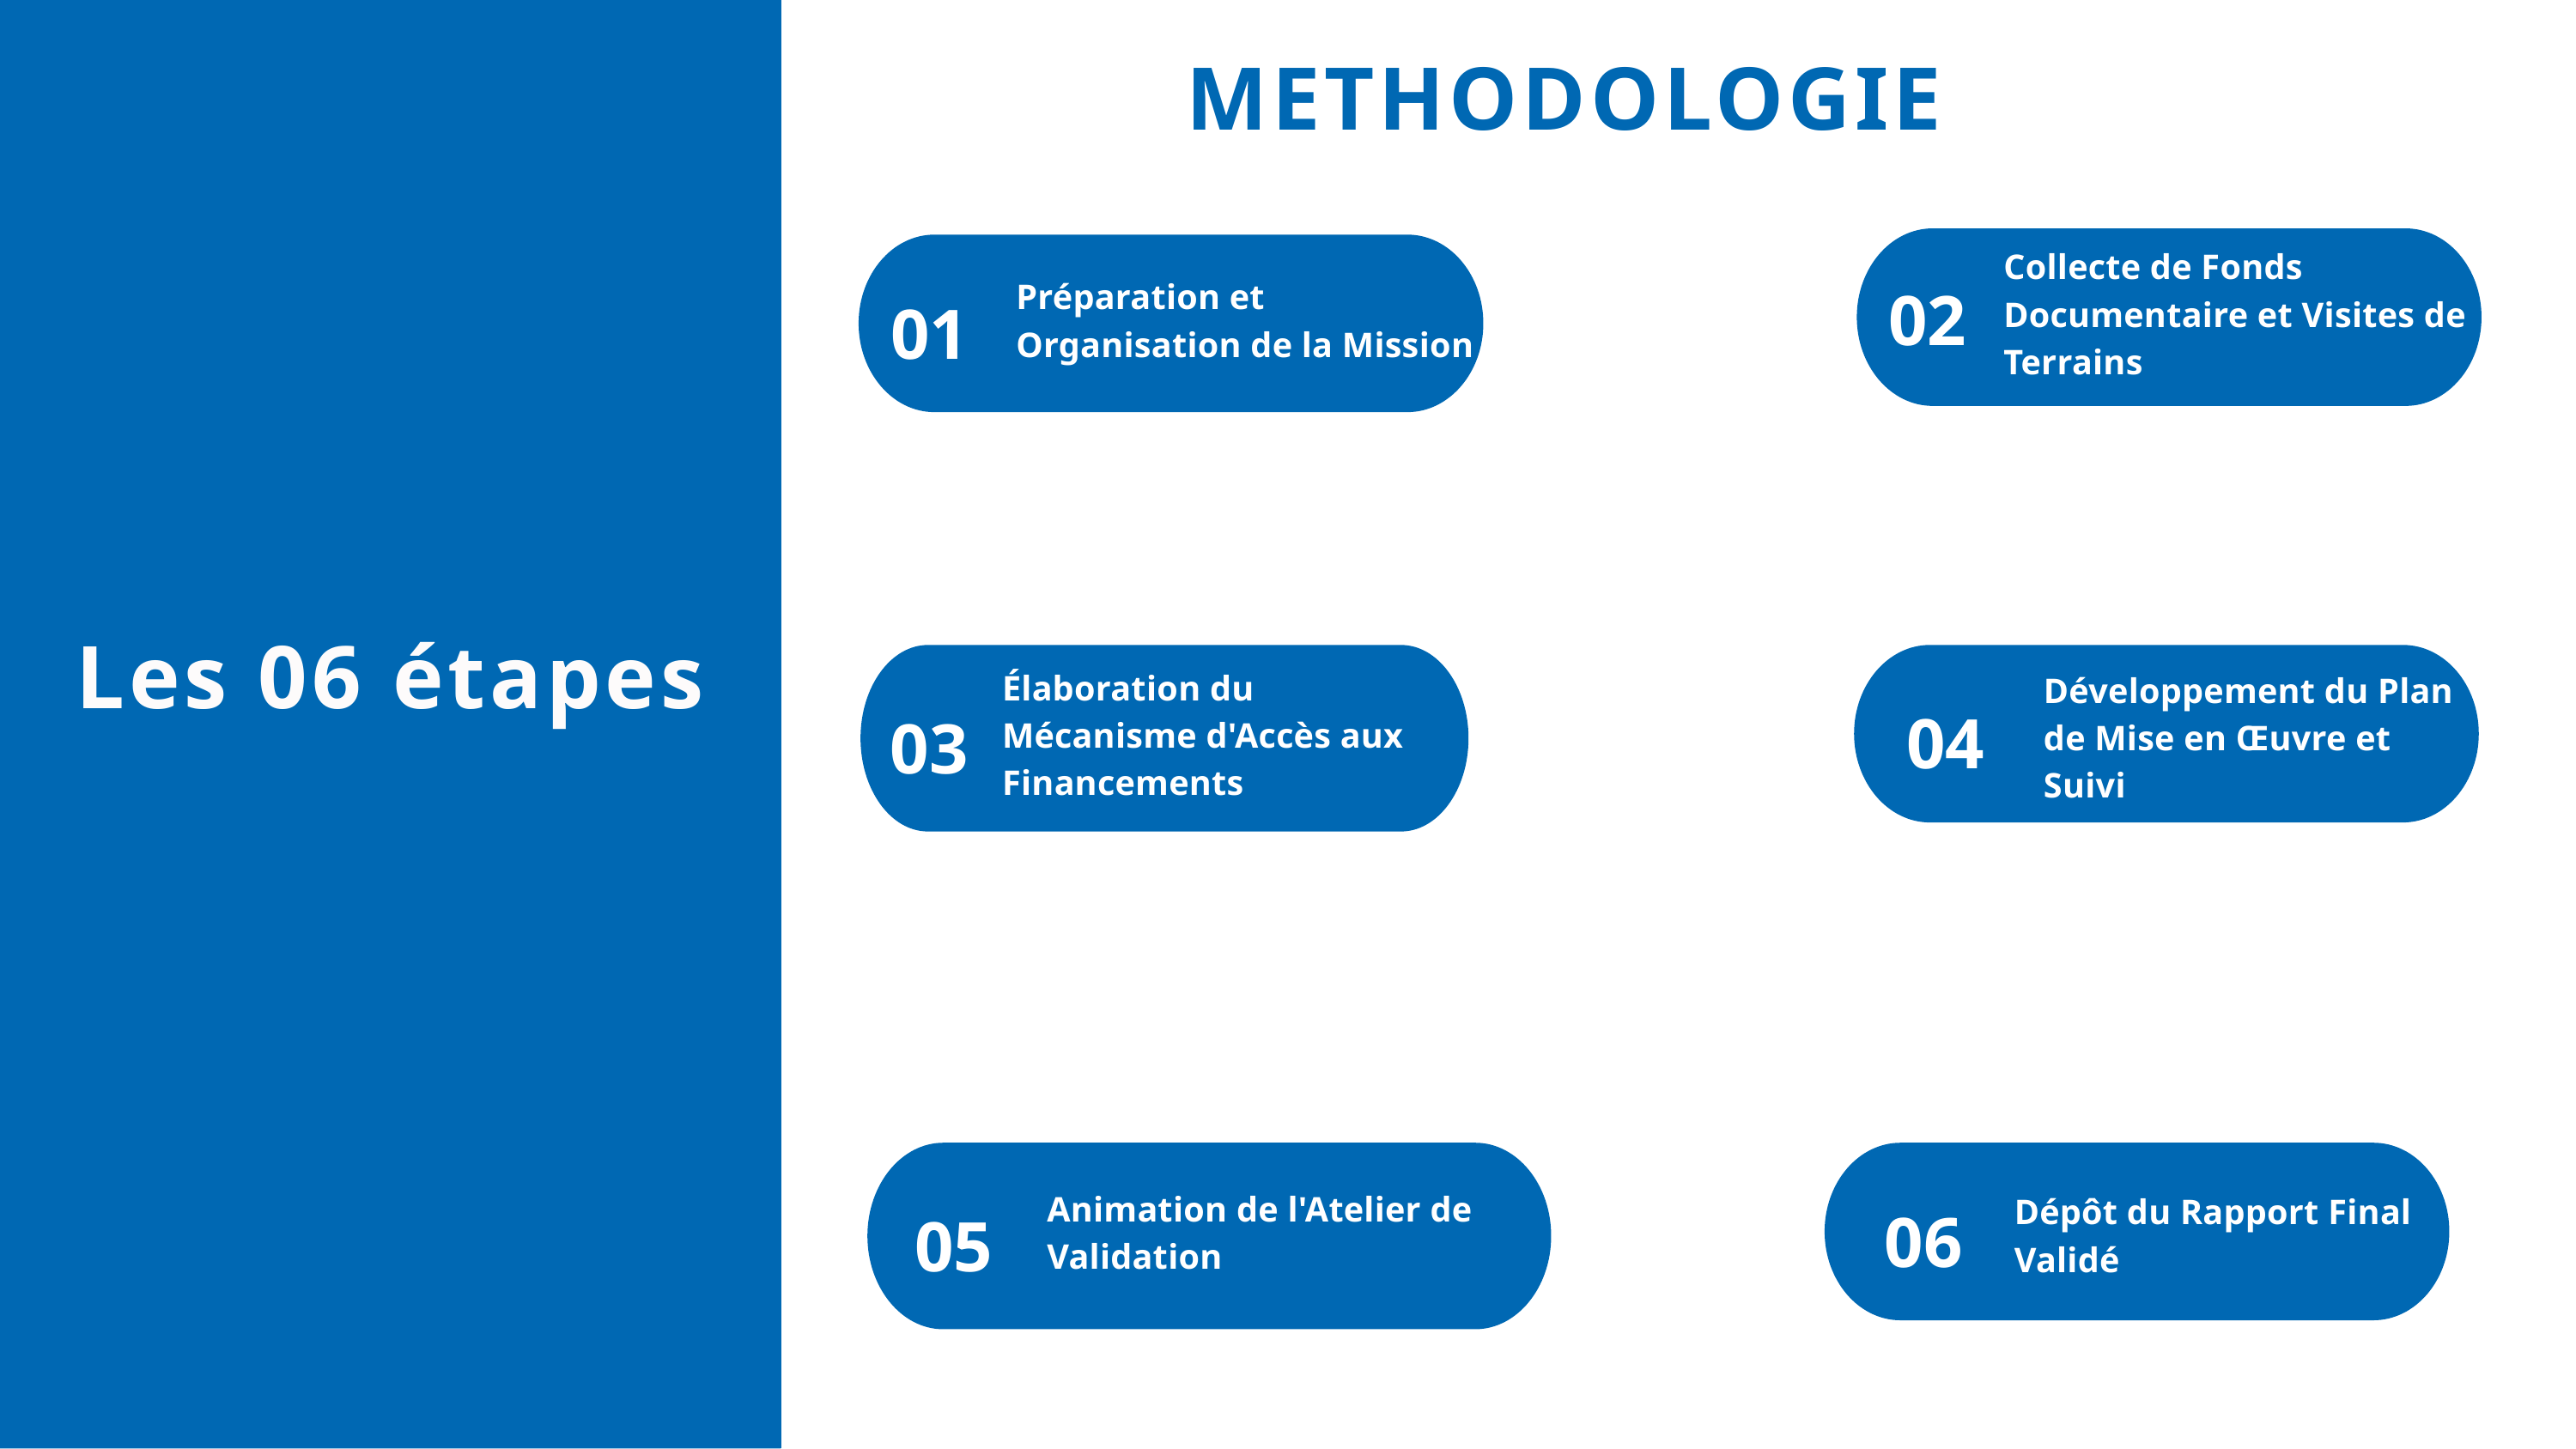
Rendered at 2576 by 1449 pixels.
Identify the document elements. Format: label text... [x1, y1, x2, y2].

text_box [1824, 1142, 2450, 1321]
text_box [866, 1128, 1552, 1330]
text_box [1853, 645, 2479, 823]
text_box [858, 630, 1469, 832]
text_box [858, 220, 1484, 413]
text_box METHODOLOGIE [878, 27, 2250, 148]
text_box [1856, 214, 2482, 407]
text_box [0, 0, 781, 1449]
